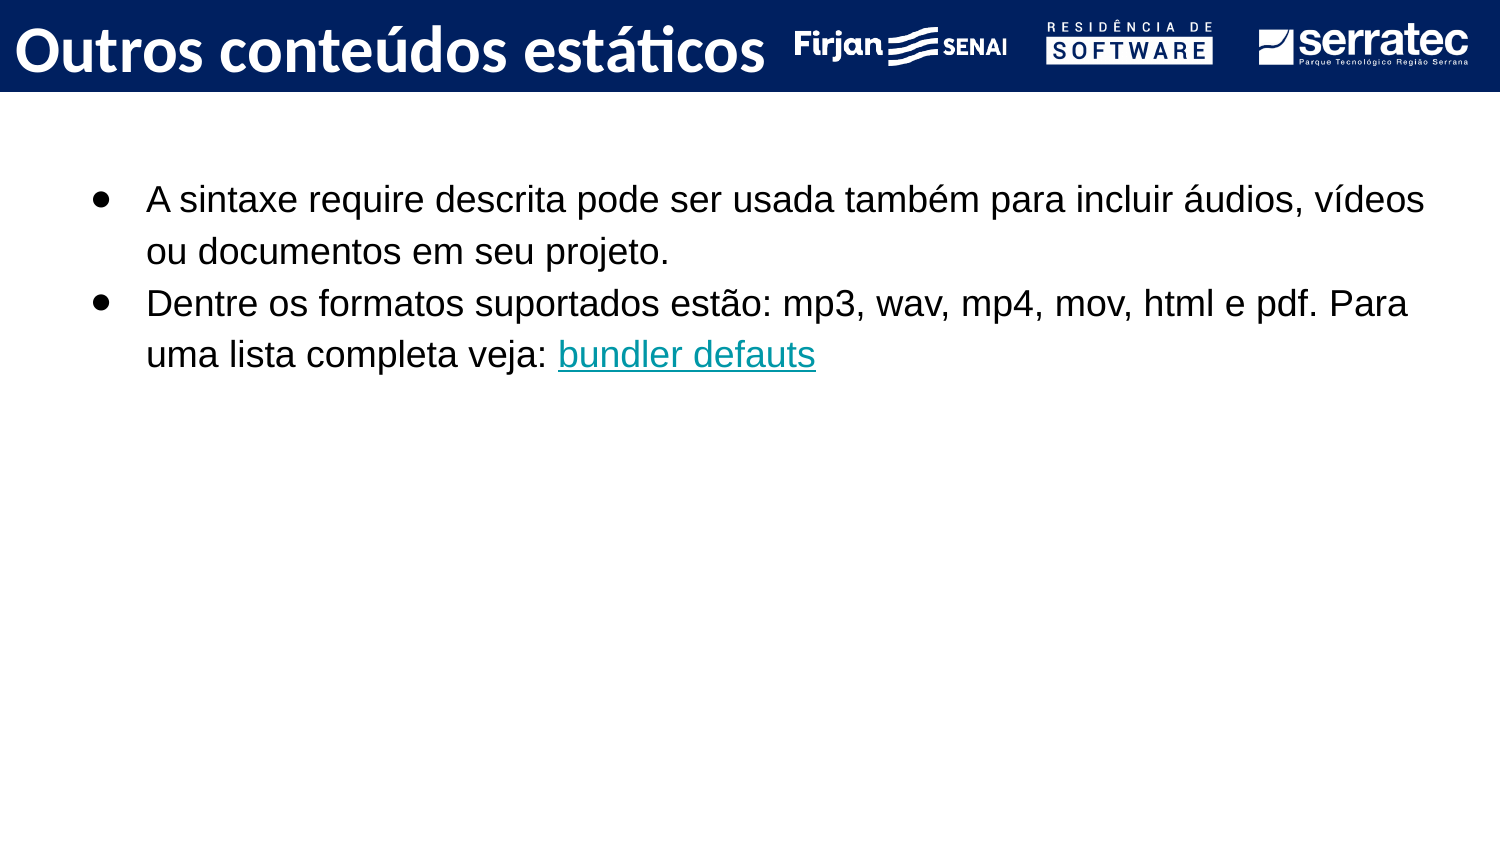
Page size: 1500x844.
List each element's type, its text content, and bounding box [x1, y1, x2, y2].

picture [771, 12, 1239, 80]
text_box A sintaxe require descrita pode ser usada também para incluir áudios, vídeos ou documentos em seu projeto. Dentre os formatos suportados estão: mp3, wav, mp4, mov, html e pdf. Para uma lista completa veja: bundler defauts [56, 153, 1479, 729]
picture [1259, 23, 1468, 66]
title Outros conteúdos estáticos [0, 0, 790, 72]
